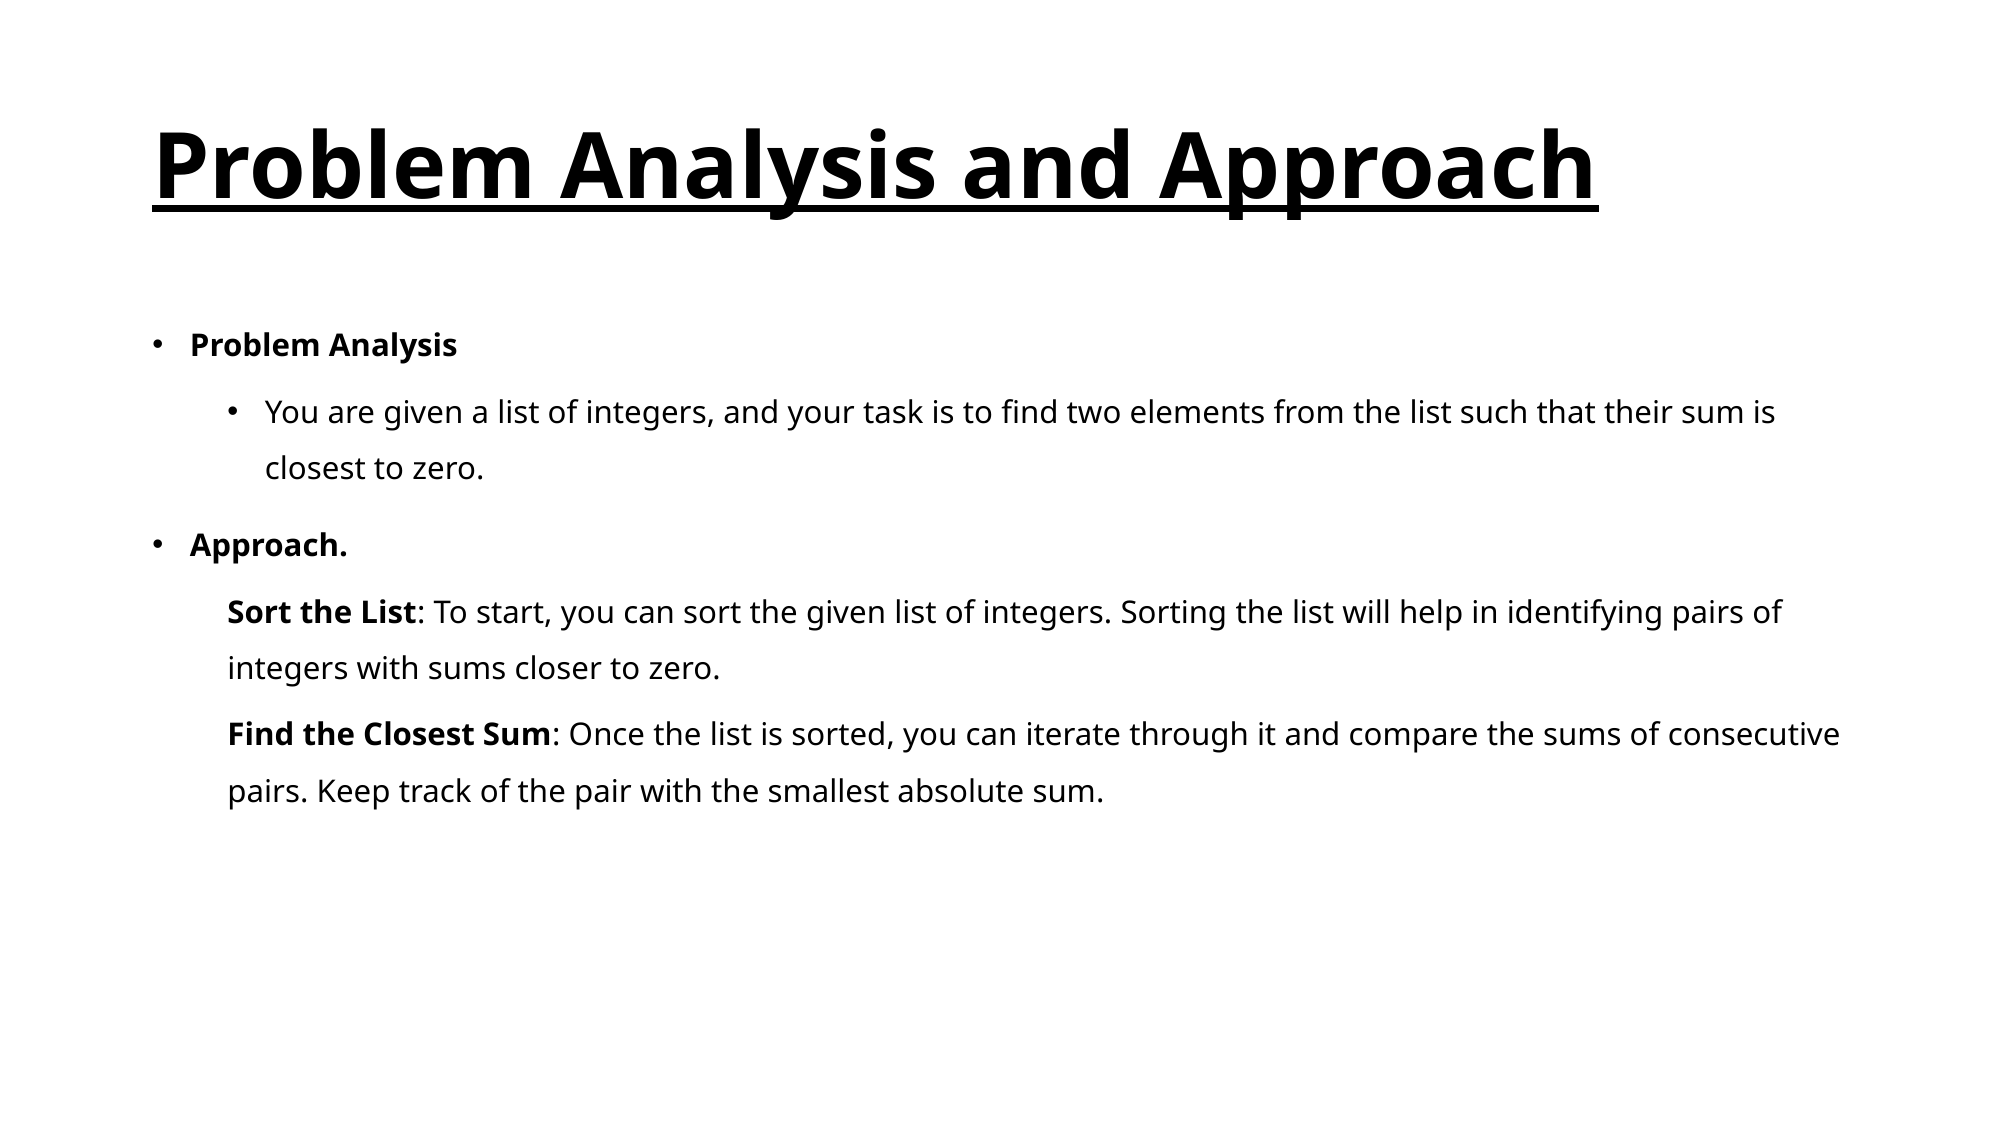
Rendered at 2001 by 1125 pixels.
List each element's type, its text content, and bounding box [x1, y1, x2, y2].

title Problem Analysis and Approach [137, 59, 1863, 278]
list Problem Analysis You are given a list of integers, and your task is to find two elements from the list such that their sum is closest to zero. Approach. Sort the List: To start, you can sort the given list of integers. Sorting the list will help in identifying pairs of integers with sums closer to zero. Find the Closest Sum: Once the list is sorted, you can iterate through it and compare the sums of consecutive pairs. Keep track of the pair with the smallest absolute sum. [137, 299, 1863, 1098]
